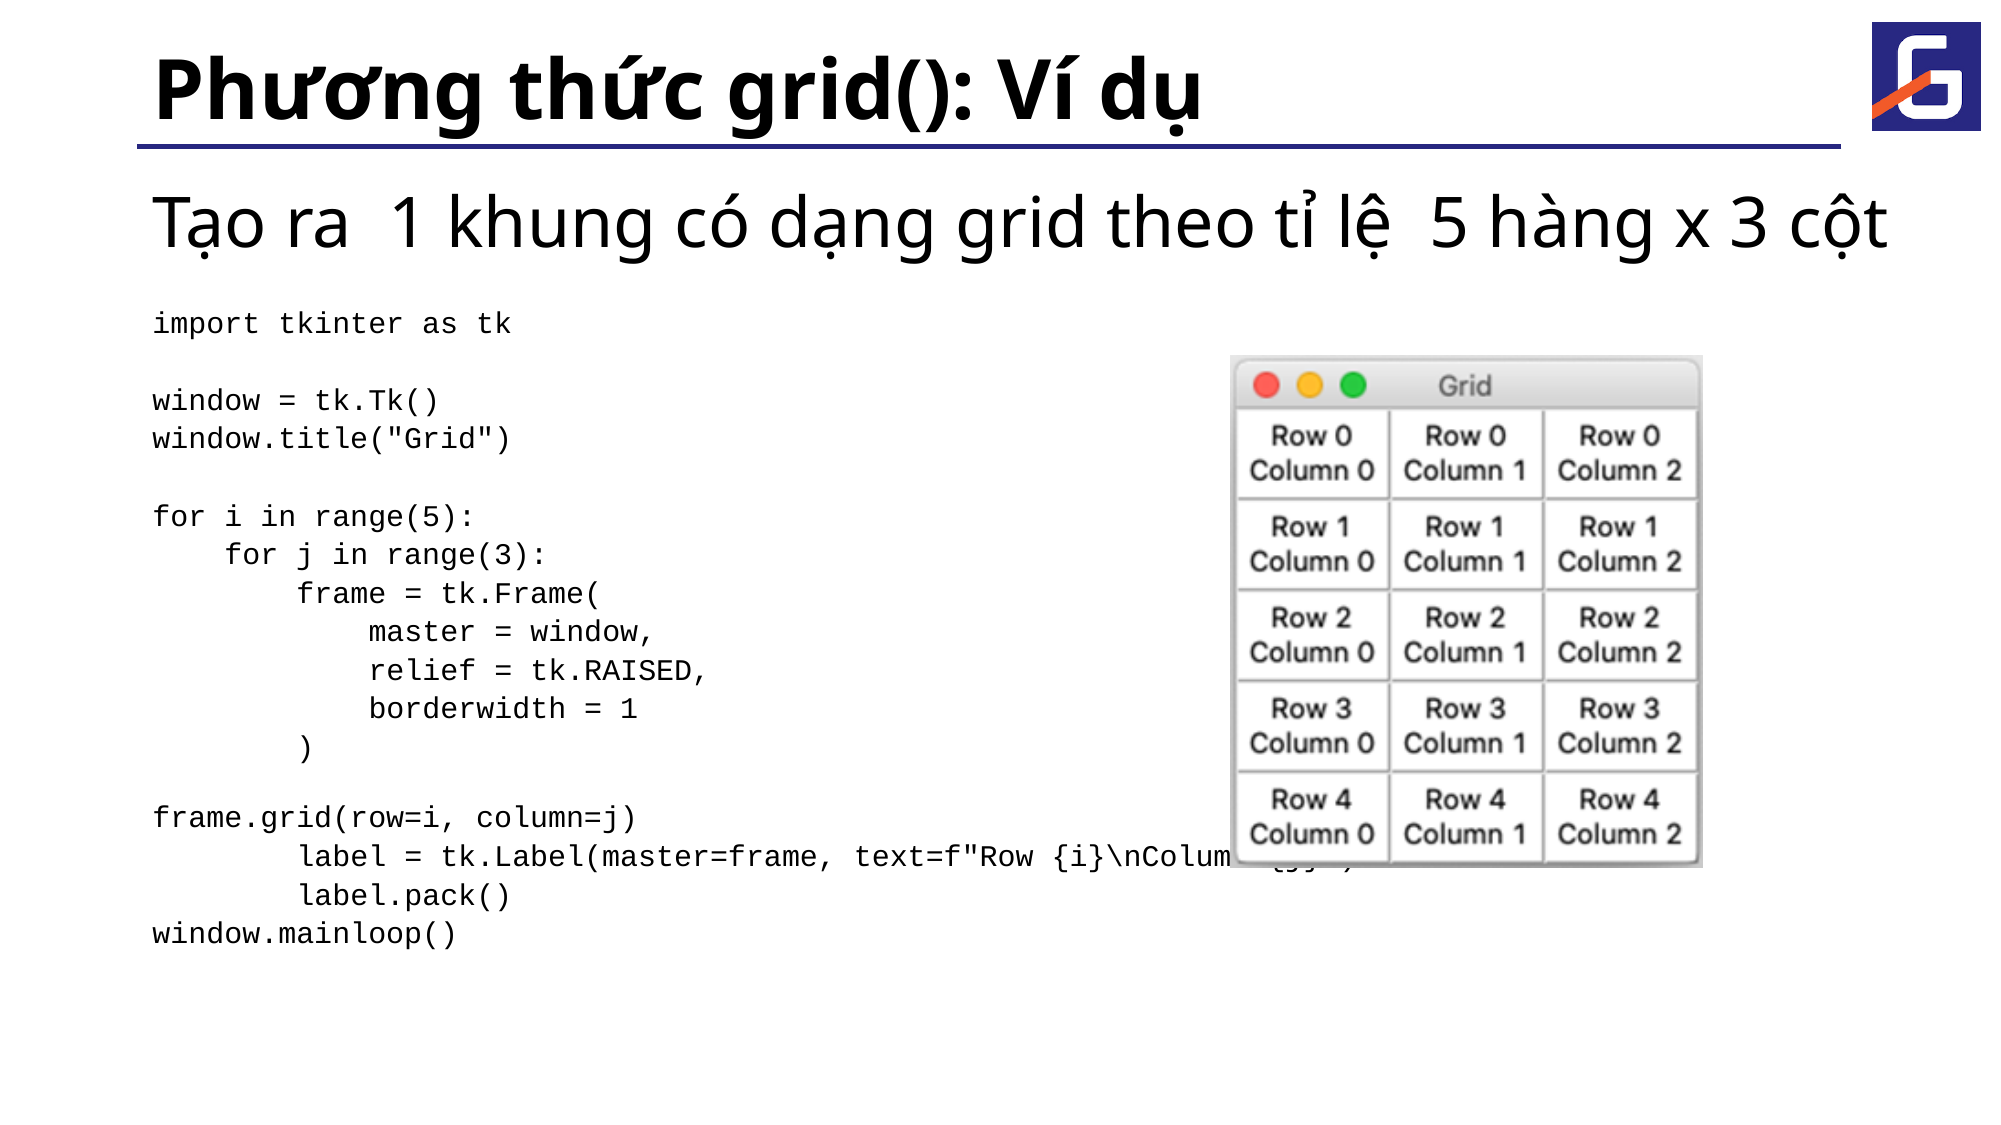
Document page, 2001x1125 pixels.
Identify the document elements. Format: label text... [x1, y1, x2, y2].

title Phương thức grid(): Ví dụ [137, 26, 1863, 160]
picture [1872, 22, 1981, 131]
list Tạo ra 1 khung có dạng grid theo tỉ lệ 5 hàng x 3 cột import tkinter as tk window = tk.Tk() window.title("Grid") for i in range(5): for j in range(3): frame = tk.Frame( master = window, relief = tk.RAISED, borderwidth = 1 ) frame.grid(row=i, column=j) label = tk.Label(master=frame, text=f"Row {i}\nColumn {j}") label.pack() window.mainloop() [137, 179, 1956, 1095]
picture [1230, 355, 1703, 868]
